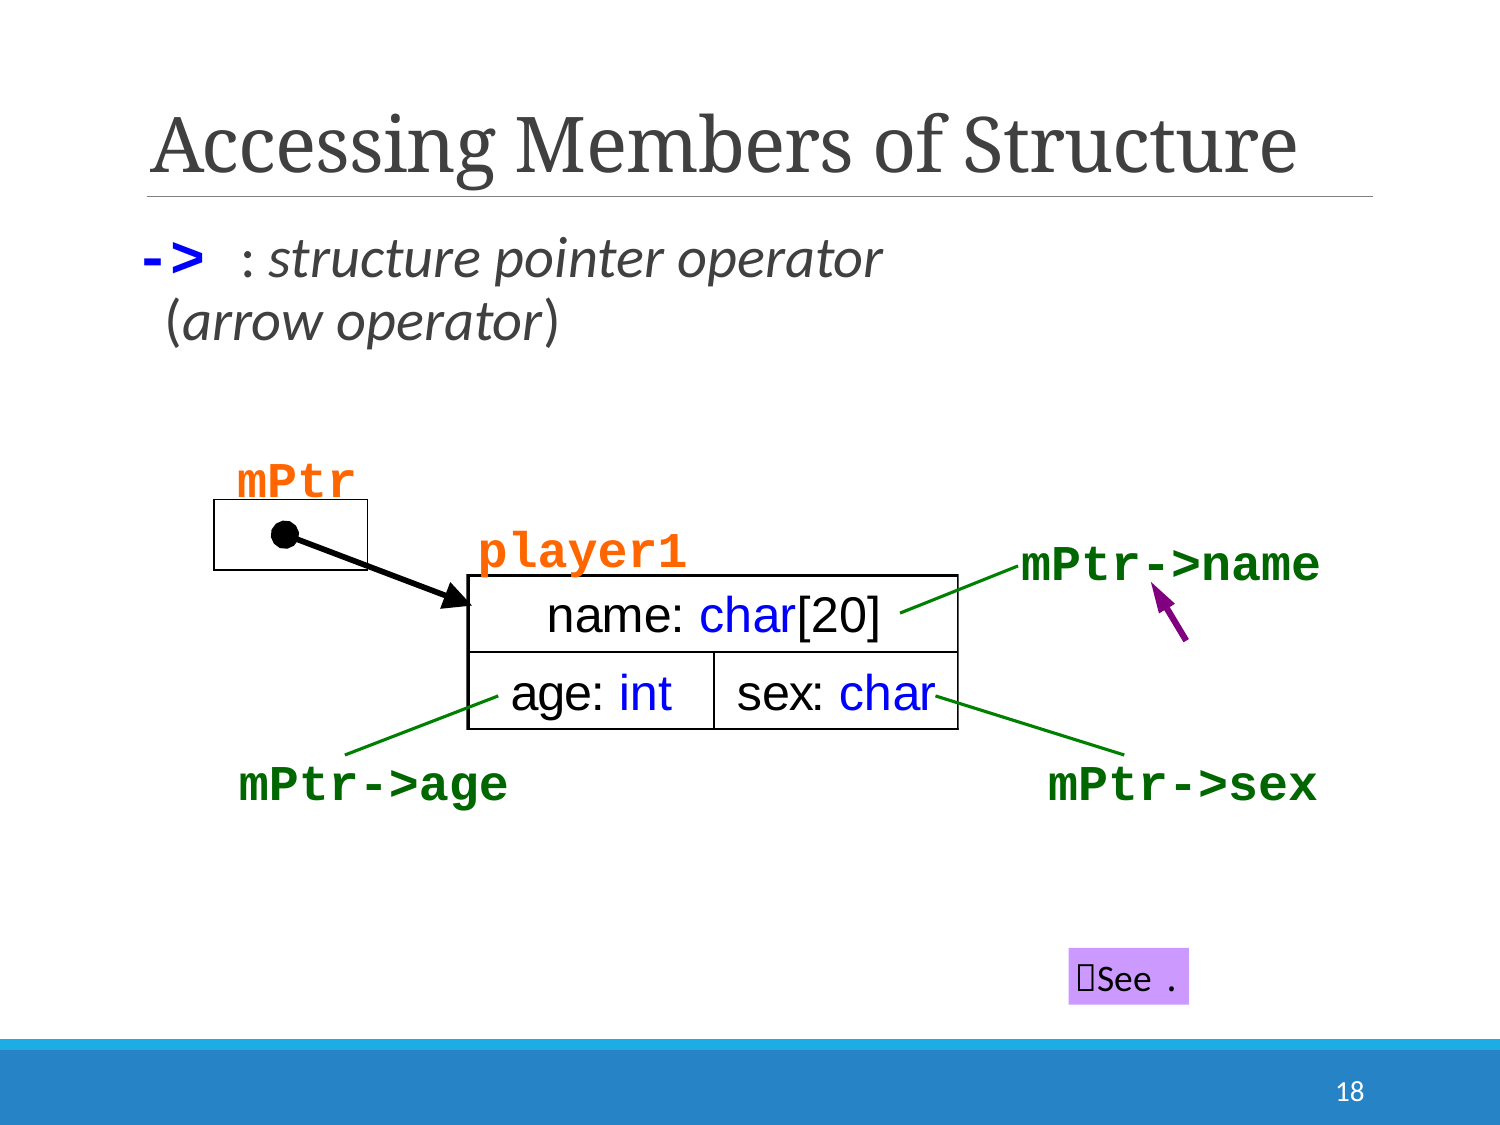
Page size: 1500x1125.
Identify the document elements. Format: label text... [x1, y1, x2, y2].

text_box player1 [462, 510, 703, 585]
title Accessing Members of Structure [135, 47, 1373, 197]
text_box mPtr [222, 440, 372, 515]
text_box [214, 499, 368, 571]
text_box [465, 573, 961, 732]
text_box See . [1068, 947, 1189, 1005]
text_box mPtr->sex [1033, 743, 1334, 818]
text_box mPtr->age [223, 743, 524, 818]
text_box [1150, 581, 1187, 641]
text_box mPtr->name [1006, 522, 1337, 598]
slide_number 18 [1218, 1059, 1380, 1120]
text_box [274, 524, 463, 608]
list -> : structure pointer operator (arrow operator) [135, 219, 1373, 1024]
